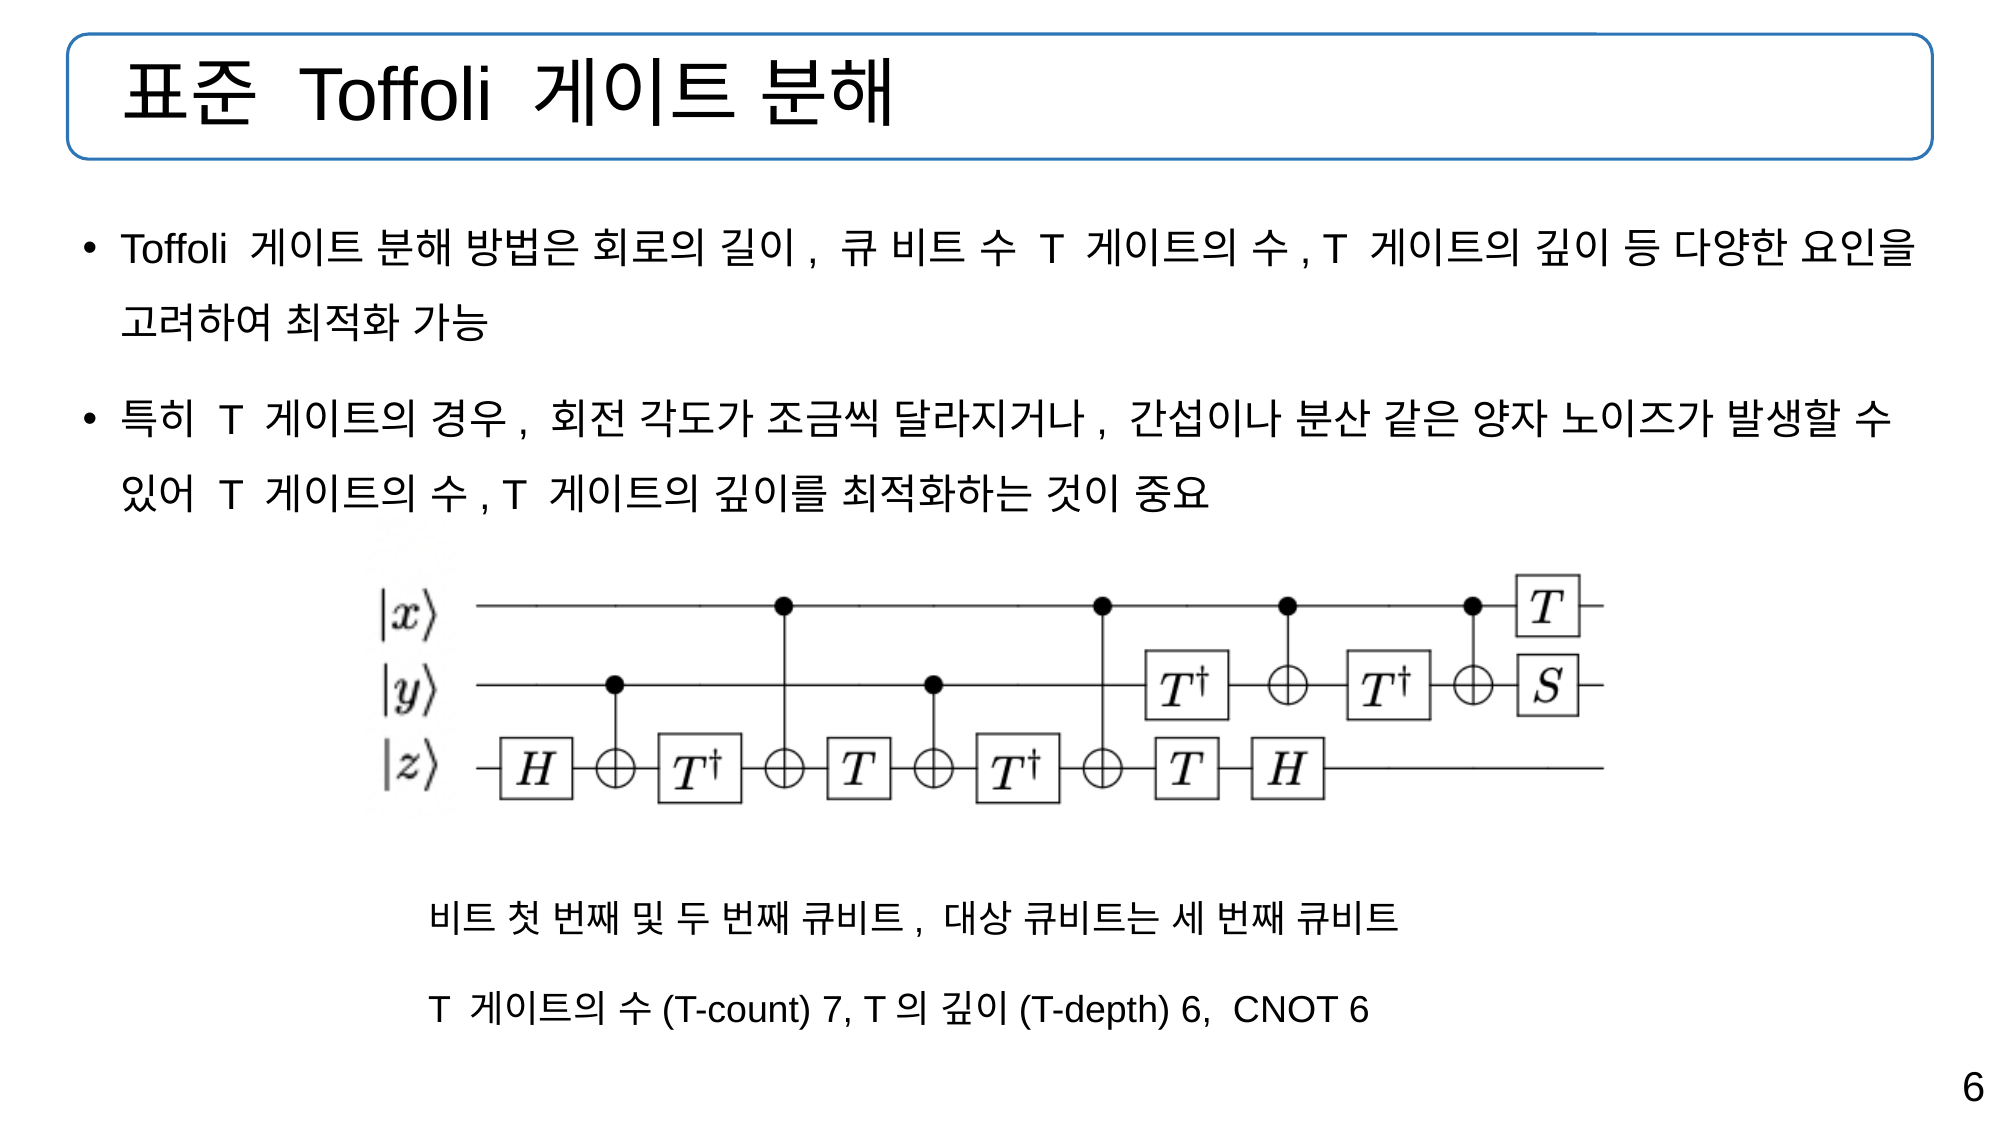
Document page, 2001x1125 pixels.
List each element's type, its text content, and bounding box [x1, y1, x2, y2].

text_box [366, 517, 1641, 859]
title 표준 Toffoli 게이트 분해 [67, 34, 1933, 160]
list Toffoli 게이트 분해 방법은 회로의 길이, 큐 비트 수 T 게이트의 수, T 게이트의 깊이 등 다양한 요인을 고려하여 최적화 가능 특히 T 게이트의 경우, 회전 각도가 조금씩 달라지거나, 간섭이나 분산 같은 양자 노이즈가 발생할 수 있어 T 게이트의 수, T 게이트의 깊이를 최적화하는 것이 중요 [67, 189, 1933, 1109]
text_box 비트 첫 번째 및 두 번째 큐비트, 대상 큐비트는 세 번째 큐비트 T 게이트의 수(T-count) 7, T의 깊이(T-depth) 6, CNOT 6 [413, 888, 1641, 1038]
